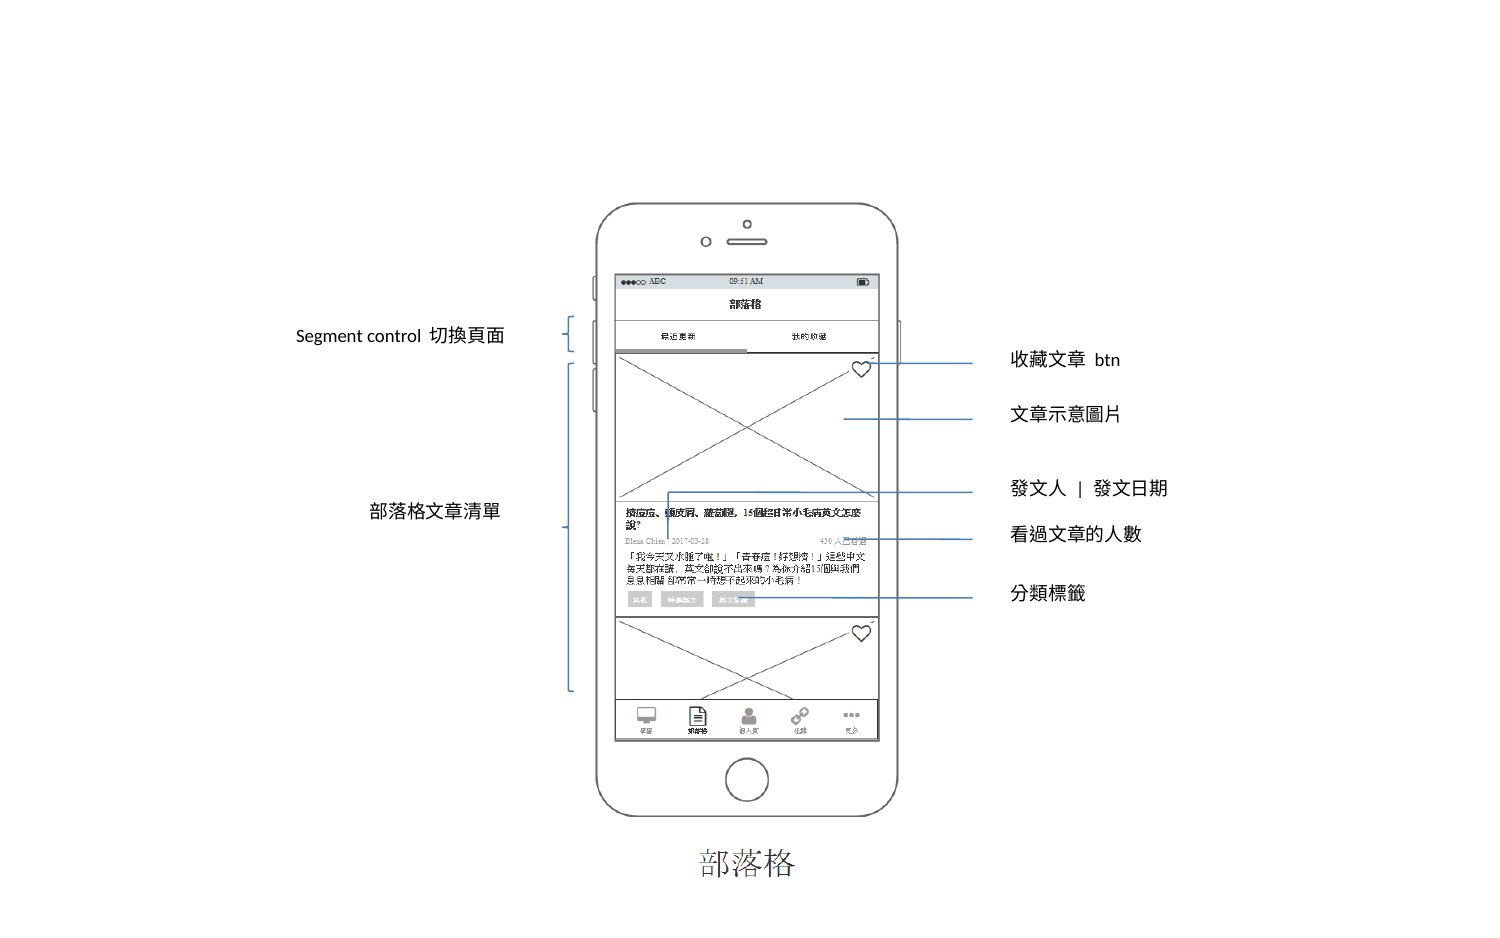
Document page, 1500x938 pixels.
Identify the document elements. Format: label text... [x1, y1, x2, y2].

text_box 收藏文章 btn [996, 339, 1243, 378]
text_box 分類標籤 [996, 574, 1125, 612]
text_box 部落格文章清單 [339, 492, 516, 530]
picture [573, 163, 915, 889]
text_box Segment control 切換頁面 [281, 316, 528, 354]
text_box [561, 363, 568, 692]
text_box 看過文章的人數 [996, 515, 1243, 553]
text_box 發文人 | 發文日期 [996, 468, 1243, 506]
text_box 文章示意圖片 [996, 395, 1184, 433]
text_box [561, 316, 568, 352]
